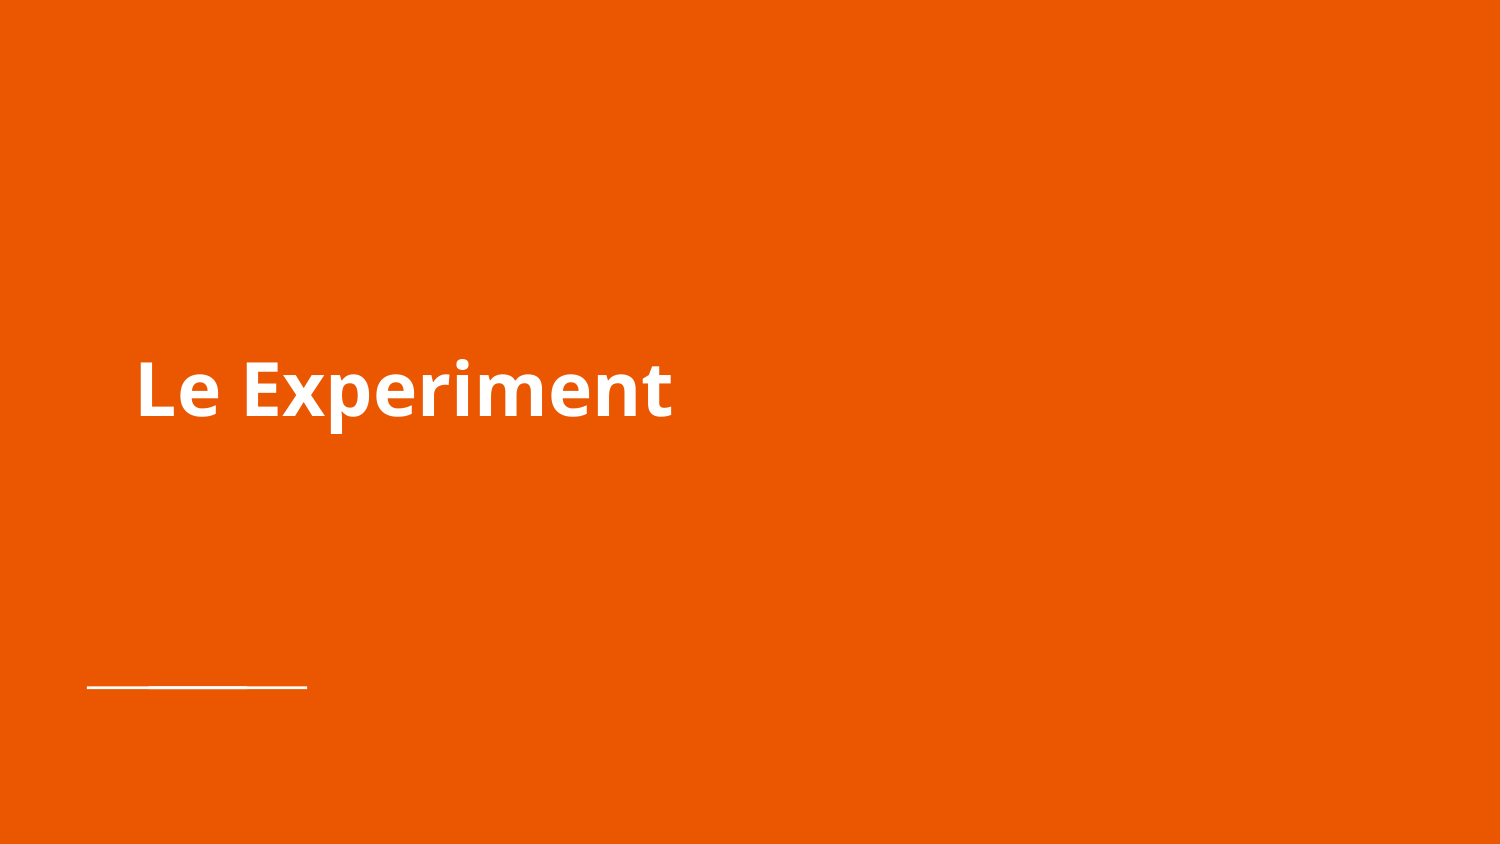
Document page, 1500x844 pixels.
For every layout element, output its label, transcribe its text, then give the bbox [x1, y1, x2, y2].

title Le Experiment [119, 141, 1272, 632]
